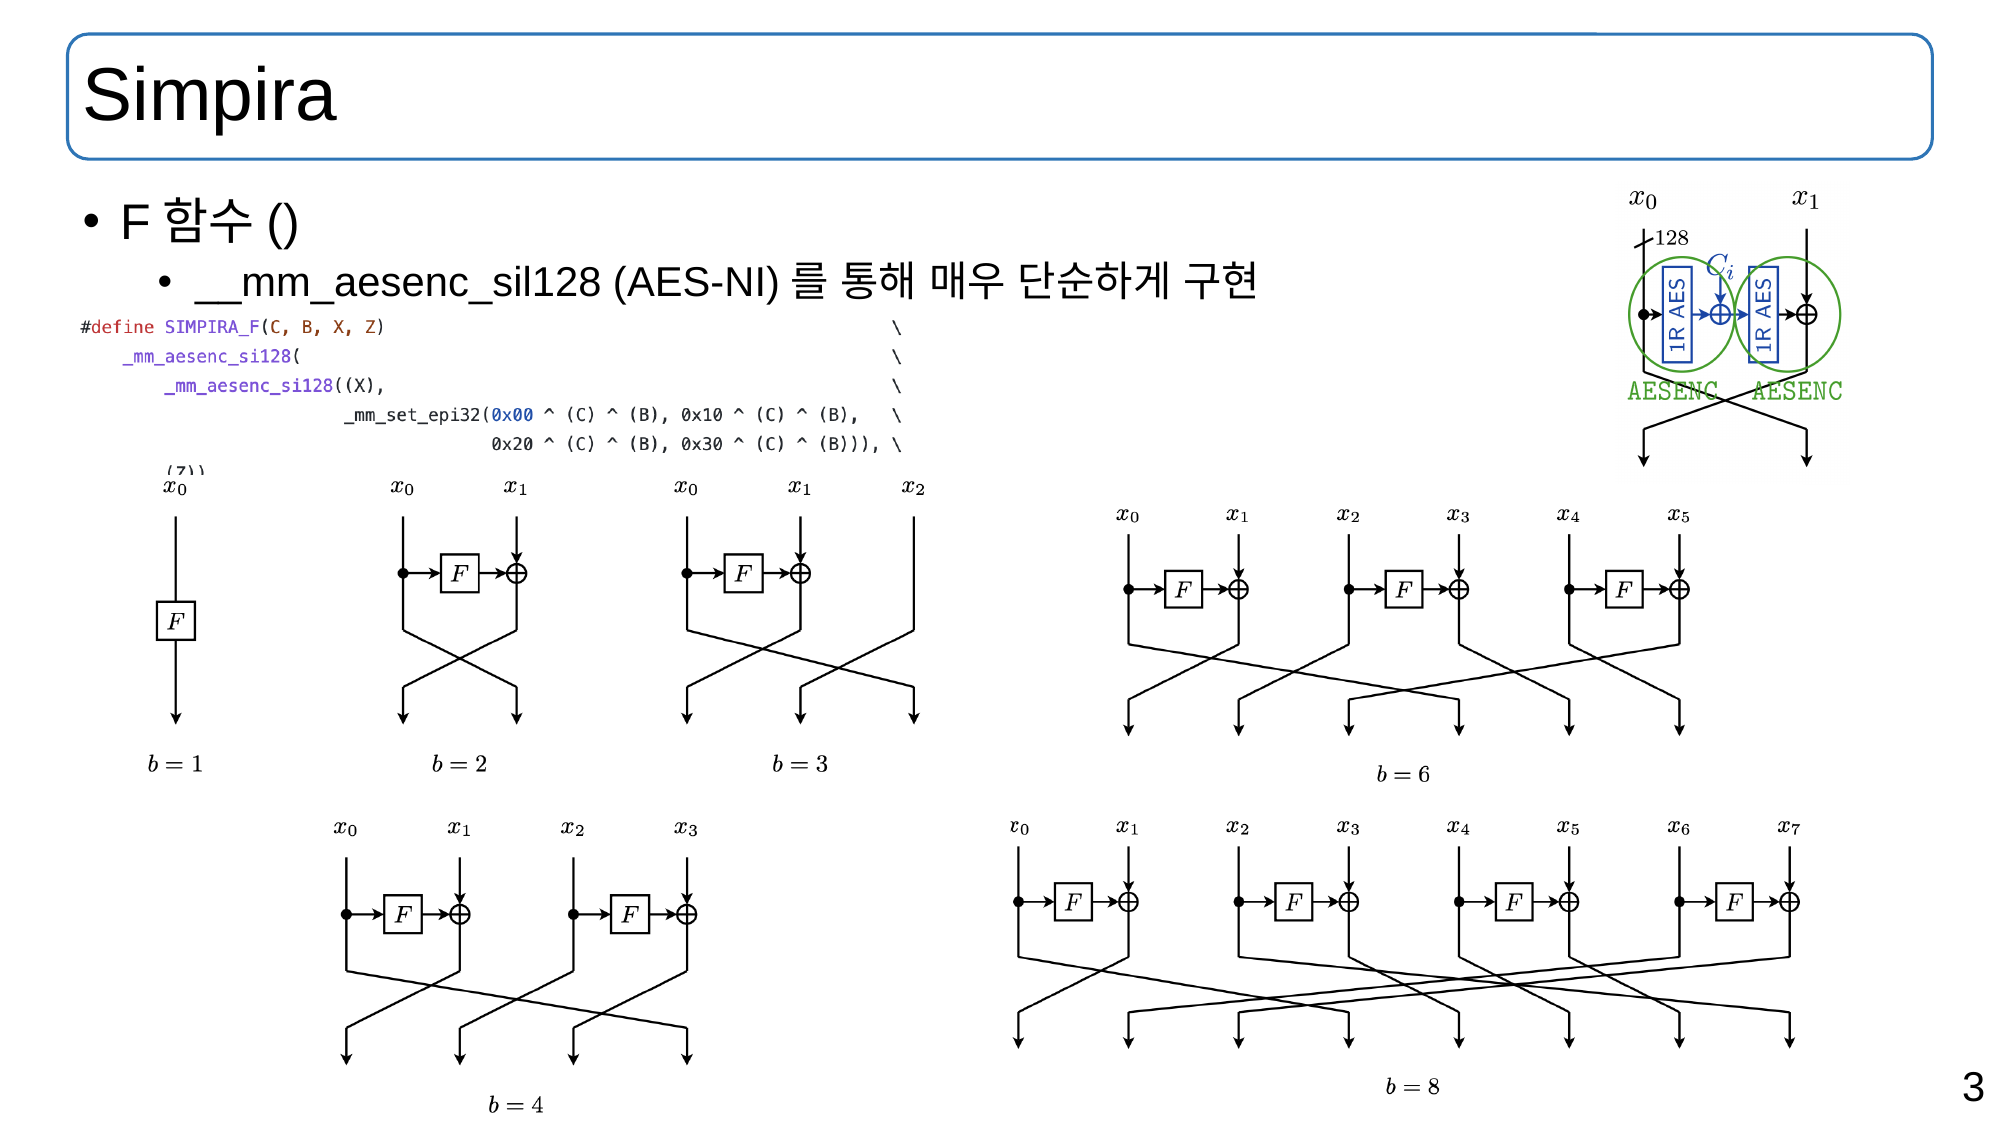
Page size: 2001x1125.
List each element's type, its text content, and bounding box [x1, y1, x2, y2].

picture [67, 308, 936, 1116]
title Simpira [67, 34, 1933, 160]
picture [1010, 181, 1850, 1107]
